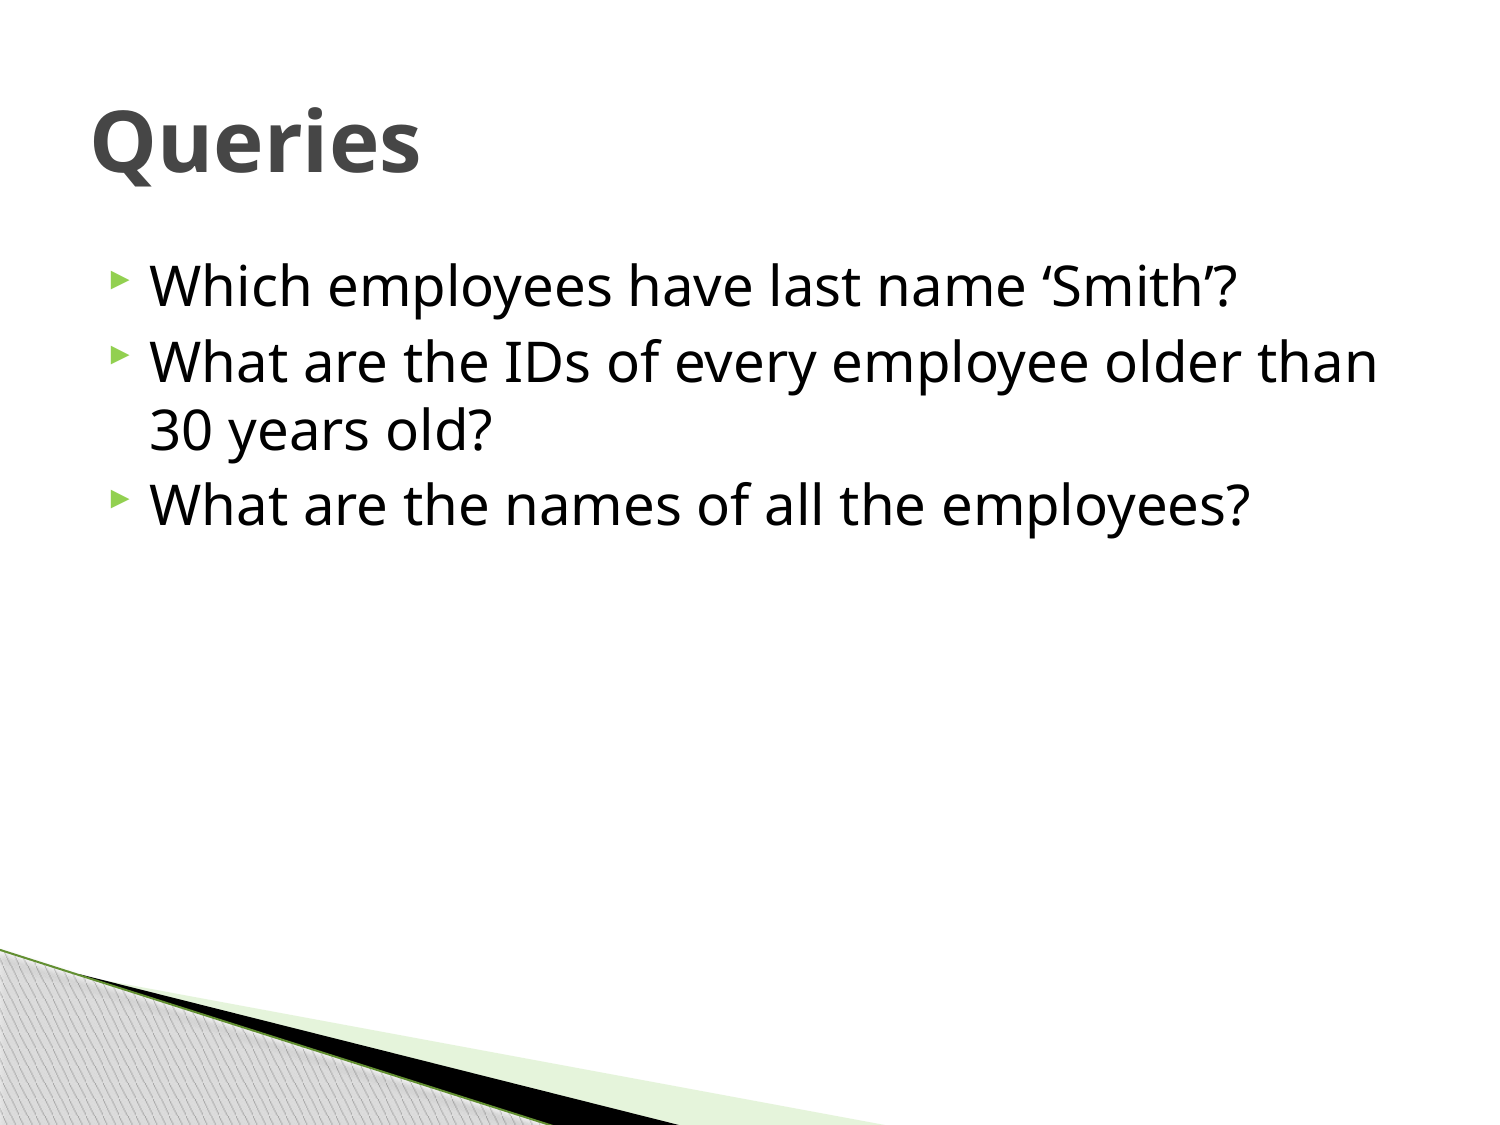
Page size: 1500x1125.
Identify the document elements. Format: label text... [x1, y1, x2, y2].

list Which employees have last name ‘Smith’? What are the IDs of every employee older than 30 years old? What are the names of all the employees? [75, 243, 1425, 986]
title Queries [75, 45, 1425, 233]
